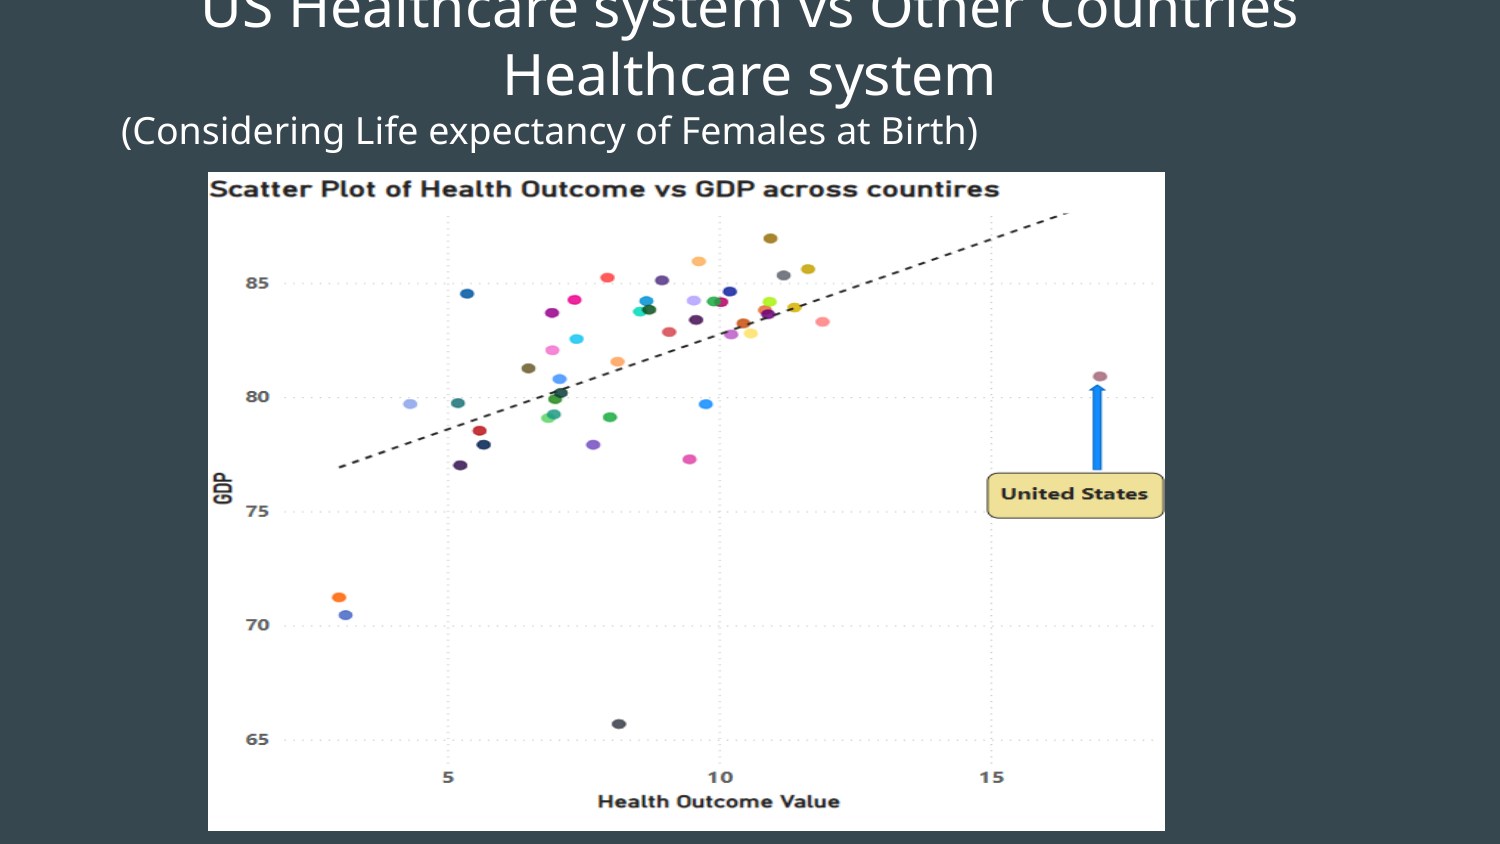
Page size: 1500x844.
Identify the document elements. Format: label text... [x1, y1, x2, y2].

picture [208, 172, 1165, 831]
title US Healthcare system vs Other Countries Healthcare system (Considering Life expectancy of Females at Birth) [105, 33, 1394, 89]
